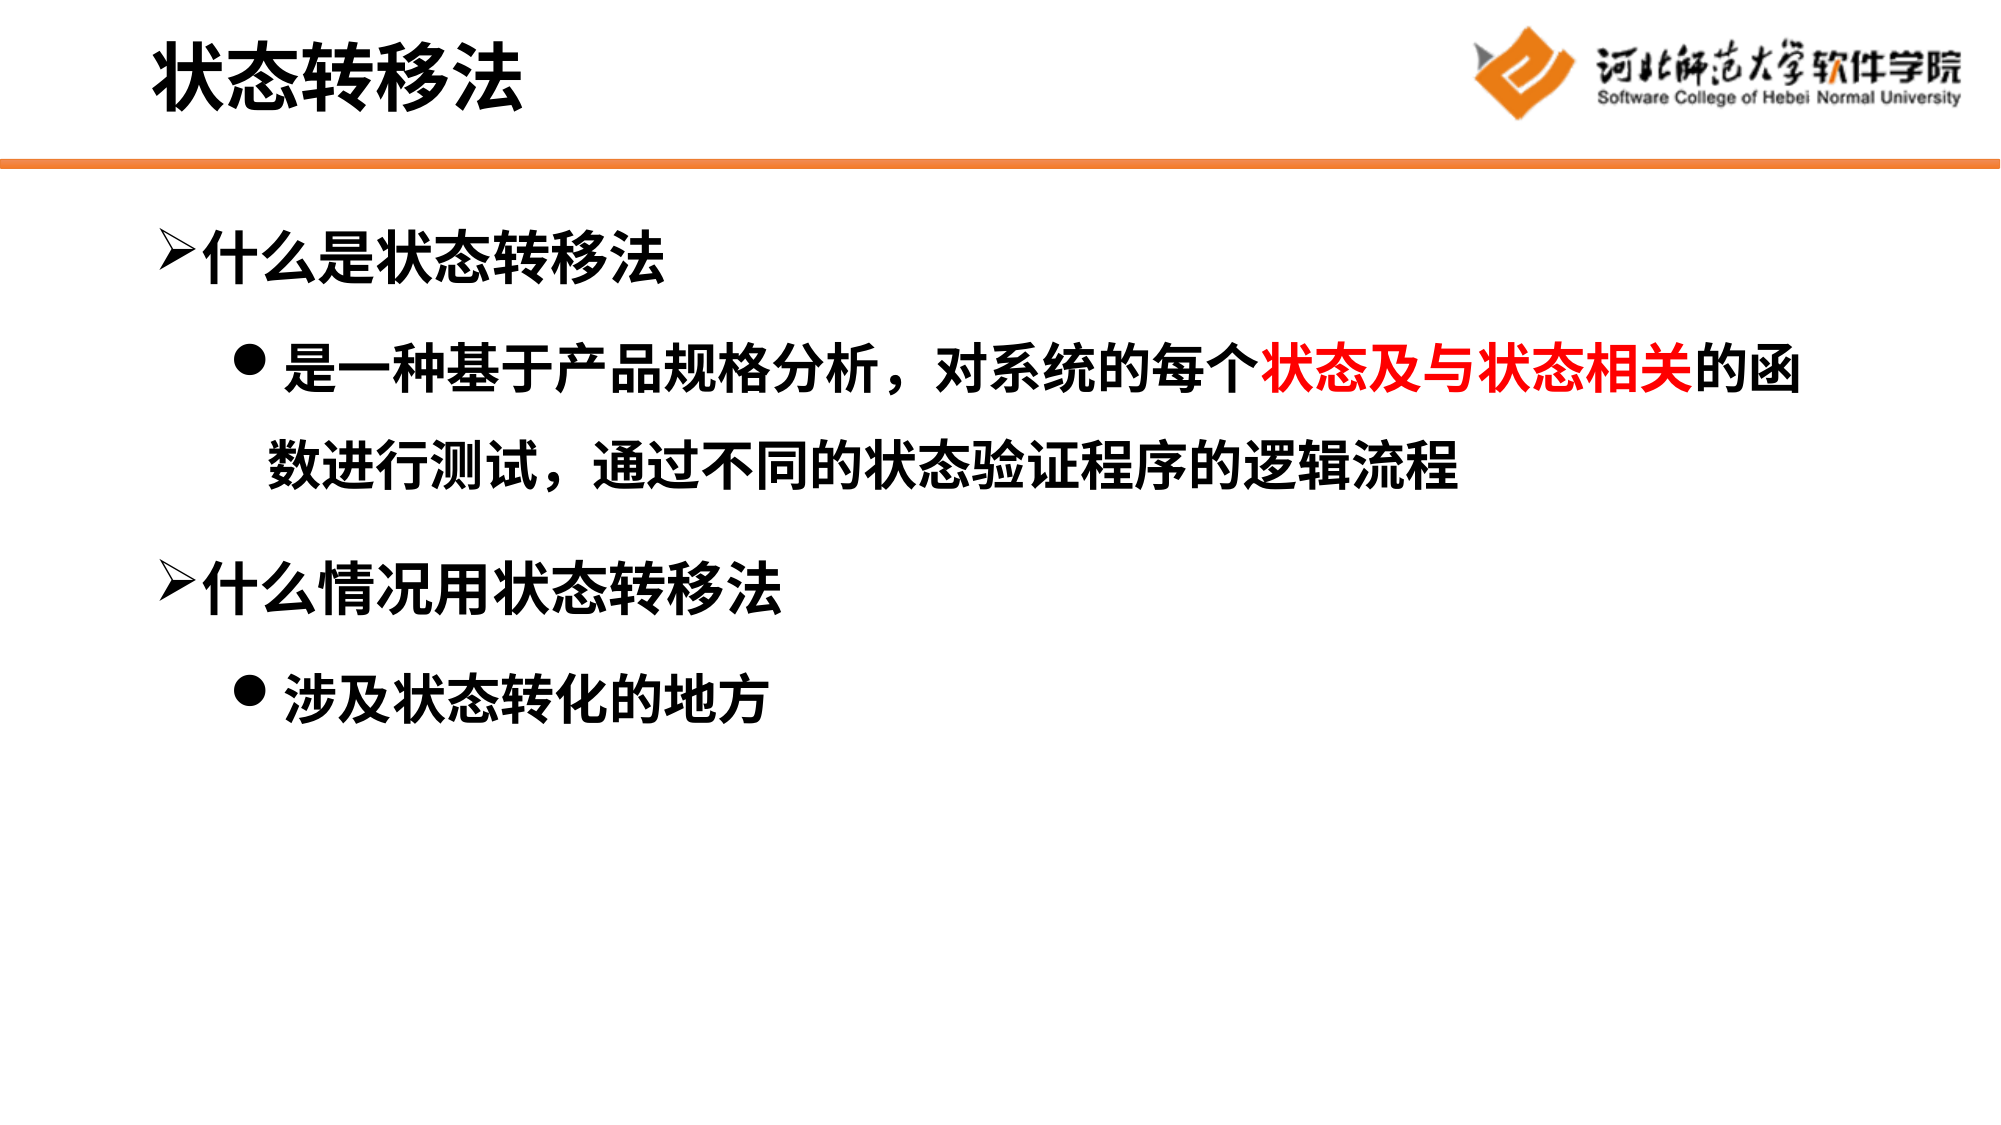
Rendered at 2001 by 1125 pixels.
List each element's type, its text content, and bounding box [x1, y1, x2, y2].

picture [1861, 18, 1988, 126]
title 状态转移法 [135, 8, 1861, 155]
list 什么是状态转移法 是一种基于产品规格分析，对系统的每个状态及与状态相关的函数进行测试，通过不同的状态验证程序的逻辑流程 什么情况用状态转移法 涉及状态转化的地方 [139, 178, 1865, 988]
